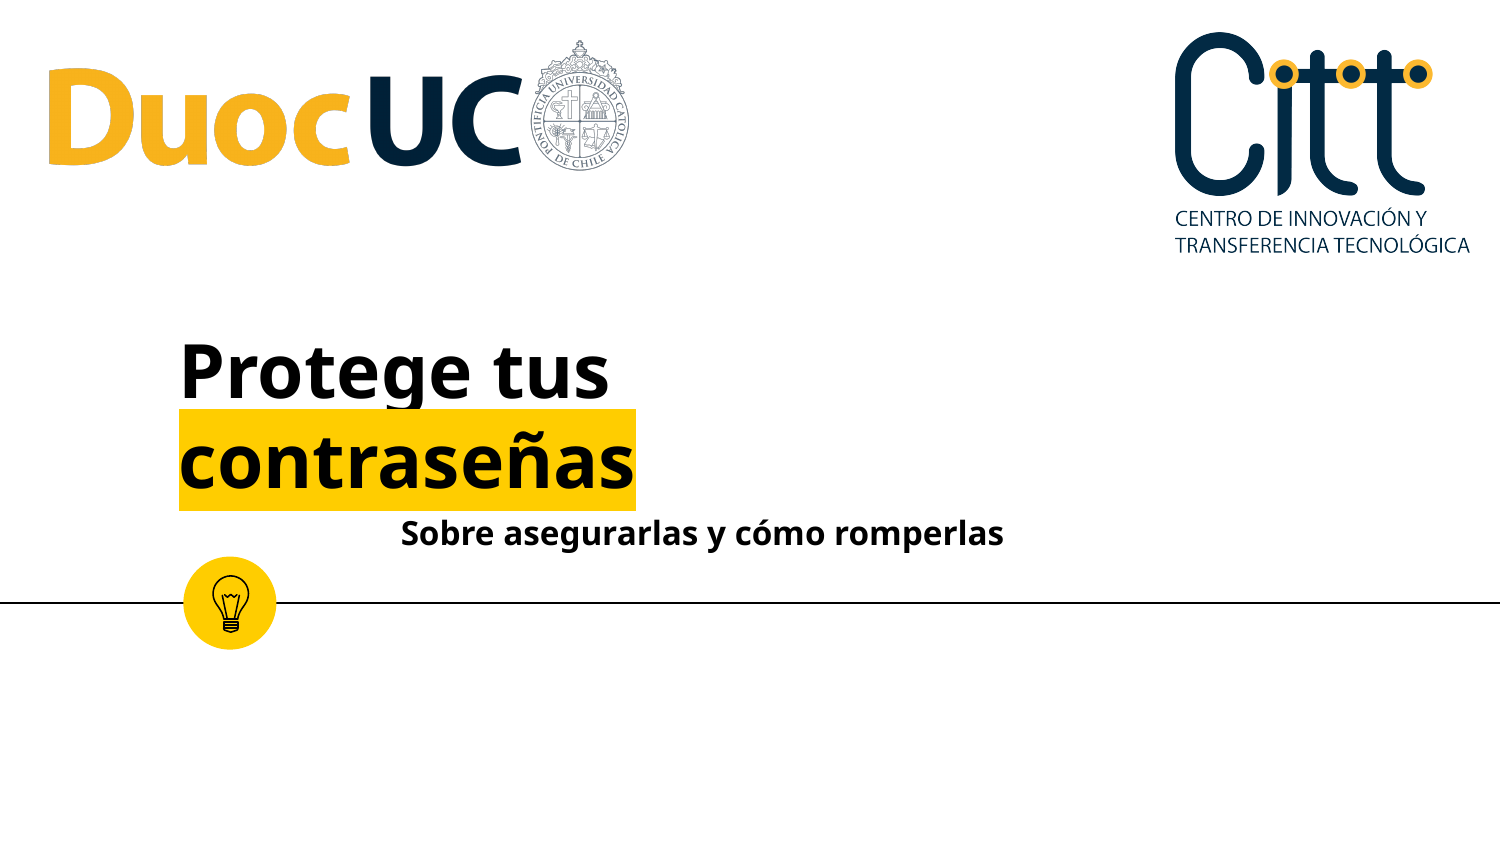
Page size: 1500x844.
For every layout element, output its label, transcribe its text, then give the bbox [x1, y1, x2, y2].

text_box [212, 575, 249, 633]
text_box Sobre asegurarlas y cómo romperlas [385, 376, 1128, 567]
picture [40, 31, 637, 179]
picture [1174, 31, 1470, 253]
title Protege tus contraseñas [163, 328, 906, 519]
